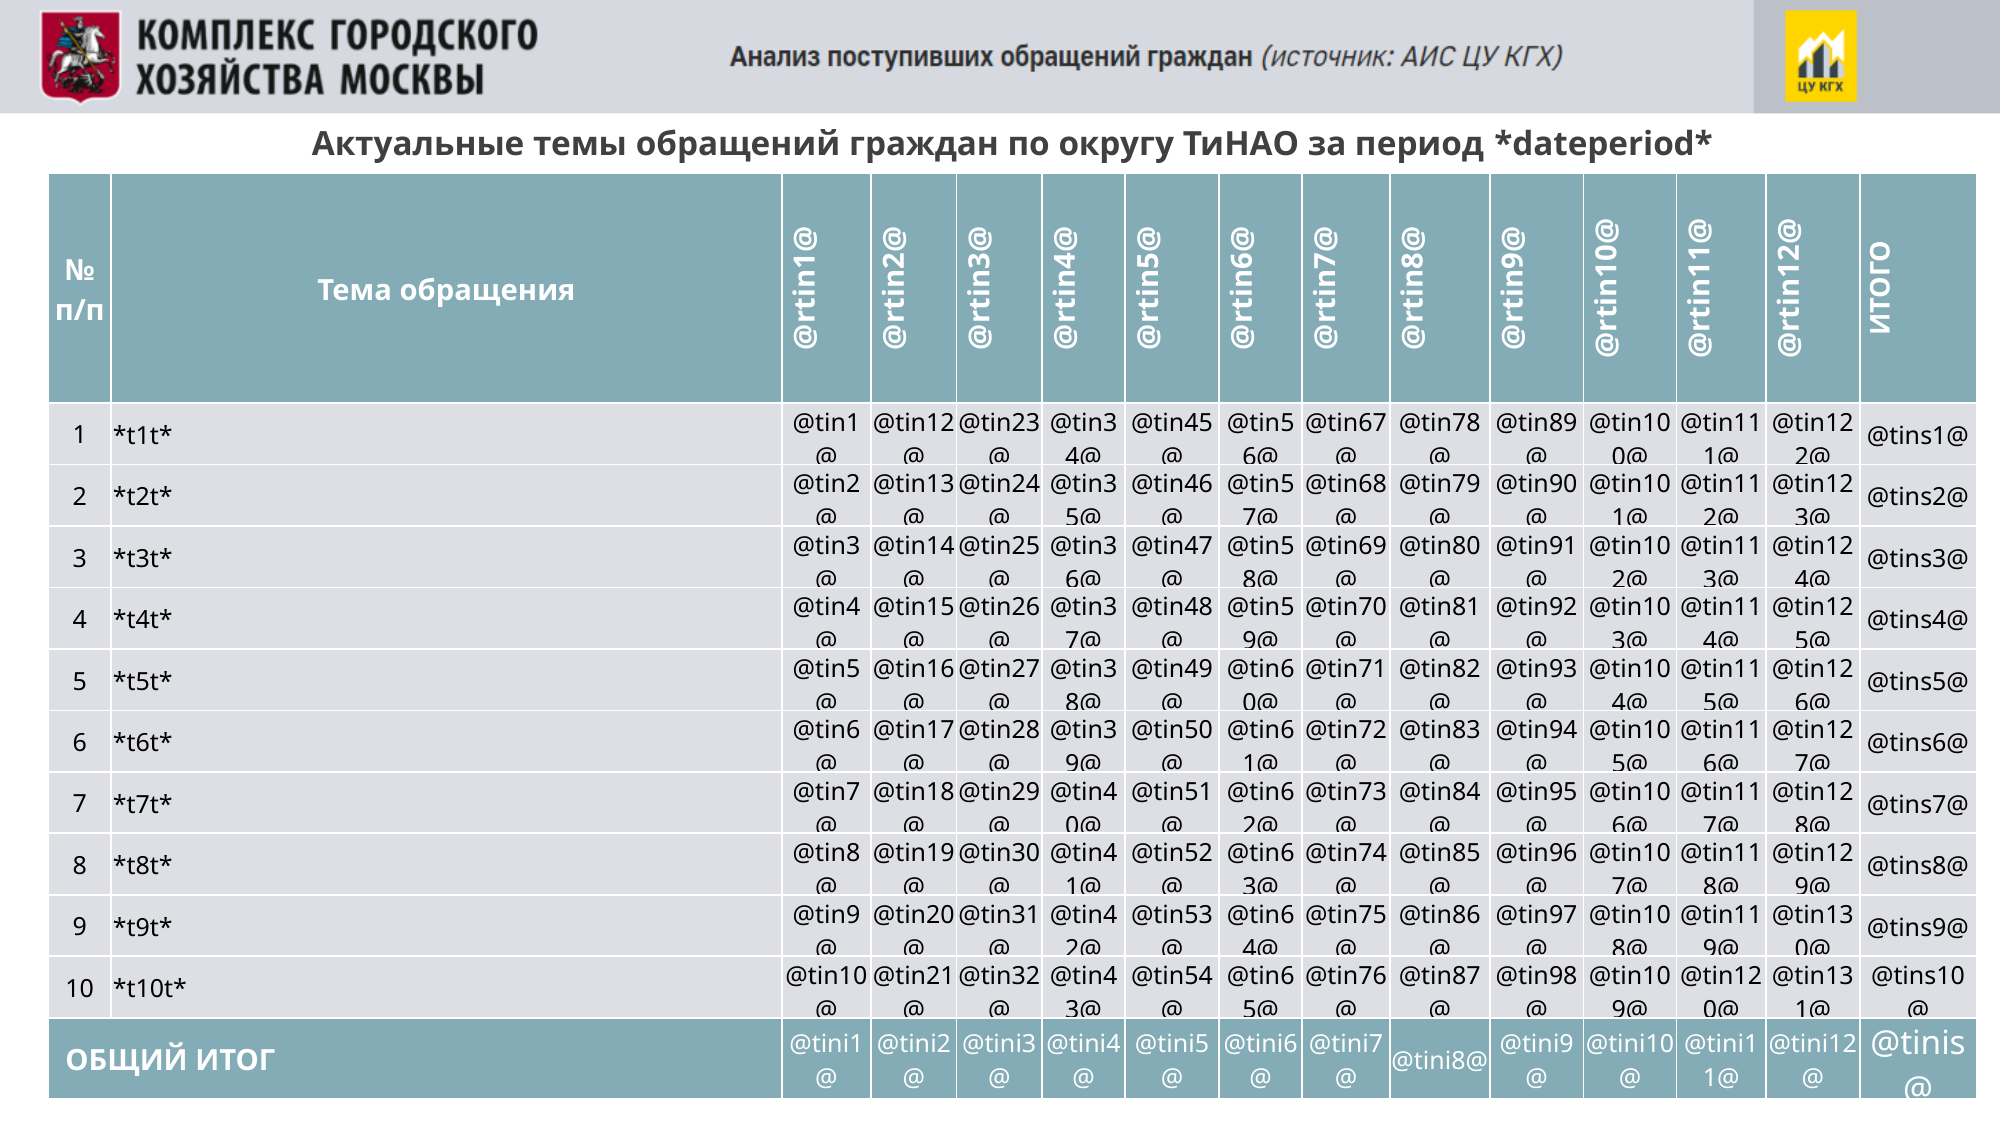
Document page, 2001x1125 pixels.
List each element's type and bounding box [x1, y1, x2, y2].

table_cell [957, 588, 1041, 648]
table_cell [1126, 957, 1218, 1017]
table_cell [1677, 650, 1765, 710]
table_cell [1220, 465, 1301, 525]
table_cell [1043, 465, 1124, 525]
table_cell [1126, 773, 1218, 832]
table_cell [1126, 834, 1218, 894]
table_cell [783, 527, 870, 587]
table_cell [1043, 650, 1124, 710]
table_header [957, 174, 1041, 402]
table_cell [1491, 1019, 1583, 1098]
picture [0, 0, 2000, 115]
table_cell [957, 773, 1041, 832]
table_cell [1391, 588, 1489, 648]
table_cell [1126, 588, 1218, 648]
table_cell [872, 465, 956, 525]
table_cell [1677, 773, 1765, 832]
table_cell [1767, 465, 1859, 525]
table_cell [957, 711, 1041, 771]
table_cell [783, 465, 870, 525]
table_cell [1043, 1019, 1124, 1098]
table_cell [1043, 834, 1124, 894]
table_header [872, 174, 956, 402]
table_cell [112, 650, 781, 710]
table_cell [1220, 1019, 1301, 1098]
table_cell [1861, 588, 1976, 648]
table_cell [1043, 773, 1124, 832]
table_header [1043, 174, 1124, 402]
table_header [783, 174, 870, 402]
table_cell [112, 711, 781, 771]
table_cell [1677, 711, 1765, 771]
table_header [1491, 174, 1583, 402]
table_cell [872, 957, 956, 1017]
table_header [1677, 174, 1765, 402]
table_cell [872, 896, 956, 955]
table_cell [49, 588, 110, 648]
table_cell [1767, 957, 1859, 1017]
table_cell [1491, 773, 1583, 832]
text_box [76, 115, 1963, 170]
table_cell [1126, 711, 1218, 771]
table_cell [1303, 896, 1389, 955]
table_cell [1677, 404, 1765, 464]
table_header [1767, 174, 1859, 402]
table_cell [1391, 650, 1489, 710]
table_cell [1677, 588, 1765, 648]
table_cell [1126, 1019, 1218, 1098]
table_cell [49, 1019, 781, 1098]
table_cell [49, 465, 110, 525]
table_cell [1303, 773, 1389, 832]
table_cell [1584, 834, 1676, 894]
table_cell [1391, 834, 1489, 894]
table_cell [112, 957, 781, 1017]
table_cell [783, 711, 870, 771]
table_cell [1303, 957, 1389, 1017]
table_cell [1861, 773, 1976, 832]
table_cell [1220, 773, 1301, 832]
table_cell [1220, 650, 1301, 710]
table_cell [49, 834, 110, 894]
table_cell [957, 404, 1041, 464]
table_cell [1767, 773, 1859, 832]
table_cell [1303, 527, 1389, 587]
table_cell [1303, 404, 1389, 464]
table_header [112, 174, 781, 402]
table_cell [112, 588, 781, 648]
table_cell [1043, 896, 1124, 955]
table_cell [1584, 711, 1676, 771]
table_cell [872, 711, 956, 771]
table_header [1391, 174, 1489, 402]
table_cell [957, 896, 1041, 955]
table_cell [1126, 896, 1218, 955]
table_cell [783, 834, 870, 894]
table_cell [1491, 527, 1583, 587]
table_cell [872, 588, 956, 648]
table_cell [49, 773, 110, 832]
table_header [1126, 174, 1218, 402]
table_cell [1220, 588, 1301, 648]
table_cell [1303, 588, 1389, 648]
table_cell [783, 404, 870, 464]
table_cell [1391, 527, 1489, 587]
table_cell [1584, 650, 1676, 710]
table_cell [1126, 465, 1218, 525]
table_cell [1491, 588, 1583, 648]
table_cell [1677, 834, 1765, 894]
table_cell [1584, 588, 1676, 648]
table_cell [1584, 957, 1676, 1017]
table_cell [49, 896, 110, 955]
table_cell [783, 896, 870, 955]
table_cell [1677, 527, 1765, 587]
table_cell [1491, 957, 1583, 1017]
table_cell [1861, 957, 1976, 1017]
table_cell [1767, 404, 1859, 464]
table_cell [1303, 711, 1389, 771]
table_cell [1220, 711, 1301, 771]
table_cell [1677, 957, 1765, 1017]
table_cell [1677, 1019, 1765, 1098]
table_cell [1043, 711, 1124, 771]
table_cell [49, 650, 110, 710]
table_cell [1767, 896, 1859, 955]
table_cell [1391, 957, 1489, 1017]
table_cell [783, 773, 870, 832]
table_cell [1491, 834, 1583, 894]
table_cell [957, 957, 1041, 1017]
table_cell [49, 957, 110, 1017]
table_header [1220, 174, 1301, 402]
table_cell [957, 527, 1041, 587]
table_cell [1491, 896, 1583, 955]
table_cell [1043, 588, 1124, 648]
table_cell [1861, 896, 1976, 955]
table_cell [1584, 773, 1676, 832]
table_cell [872, 1019, 956, 1098]
table_cell [783, 957, 870, 1017]
table_cell [1220, 896, 1301, 955]
table_cell [1861, 527, 1976, 587]
table_cell [1584, 1019, 1676, 1098]
table_cell [1767, 834, 1859, 894]
table_cell [1861, 711, 1976, 771]
table_cell [1391, 896, 1489, 955]
table_cell [872, 527, 956, 587]
table_cell [1391, 465, 1489, 525]
table_cell [1861, 834, 1976, 894]
table_cell [1391, 404, 1489, 464]
table_header [49, 174, 110, 402]
table_cell [1303, 650, 1389, 710]
table_cell [783, 1019, 870, 1098]
table_cell [872, 834, 956, 894]
table_cell [957, 465, 1041, 525]
table_cell [1391, 773, 1489, 832]
table_cell [1126, 527, 1218, 587]
table_cell [1303, 834, 1389, 894]
table_cell [1043, 404, 1124, 464]
table_cell [49, 711, 110, 771]
table_header [1861, 174, 1976, 402]
table_cell [1220, 527, 1301, 587]
table_cell [1584, 404, 1676, 464]
table_cell [112, 896, 781, 955]
table_cell [1767, 588, 1859, 648]
table_cell [112, 834, 781, 894]
table_cell [112, 527, 781, 587]
table_cell [1126, 650, 1218, 710]
table_cell [1584, 896, 1676, 955]
table_cell [1491, 404, 1583, 464]
table_cell [1491, 650, 1583, 710]
table_cell [1861, 465, 1976, 525]
table_cell [1391, 1019, 1489, 1098]
table_cell [1767, 650, 1859, 710]
table_header [1584, 174, 1676, 402]
table_cell [872, 404, 956, 464]
table_cell [1861, 650, 1976, 710]
table_cell [1220, 957, 1301, 1017]
table_cell [1584, 465, 1676, 525]
table_cell [1584, 527, 1676, 587]
table_cell [783, 588, 870, 648]
table_cell [1861, 1019, 1976, 1098]
table_cell [1126, 404, 1218, 464]
table_cell [1391, 711, 1489, 771]
table_cell [1767, 1019, 1859, 1098]
table_cell [872, 773, 956, 832]
table_cell [1303, 465, 1389, 525]
table_cell [957, 650, 1041, 710]
table_cell [957, 834, 1041, 894]
table_cell [957, 1019, 1041, 1098]
table_cell [872, 650, 956, 710]
table_cell [1767, 527, 1859, 587]
table_header [1303, 174, 1389, 402]
table_cell [783, 650, 870, 710]
table_cell [1220, 404, 1301, 464]
table_cell [1491, 711, 1583, 771]
table_cell [1220, 834, 1301, 894]
table_cell [1491, 465, 1583, 525]
table_cell [1303, 1019, 1389, 1098]
table_cell [1043, 957, 1124, 1017]
table_cell [49, 404, 110, 464]
table_cell [1677, 896, 1765, 955]
table_cell [1043, 527, 1124, 587]
table_cell [1767, 711, 1859, 771]
table_cell [112, 773, 781, 832]
table_cell [49, 527, 110, 587]
table_cell [1677, 465, 1765, 525]
table_cell [112, 404, 781, 464]
table_cell [112, 465, 781, 525]
table_cell [1861, 404, 1976, 464]
